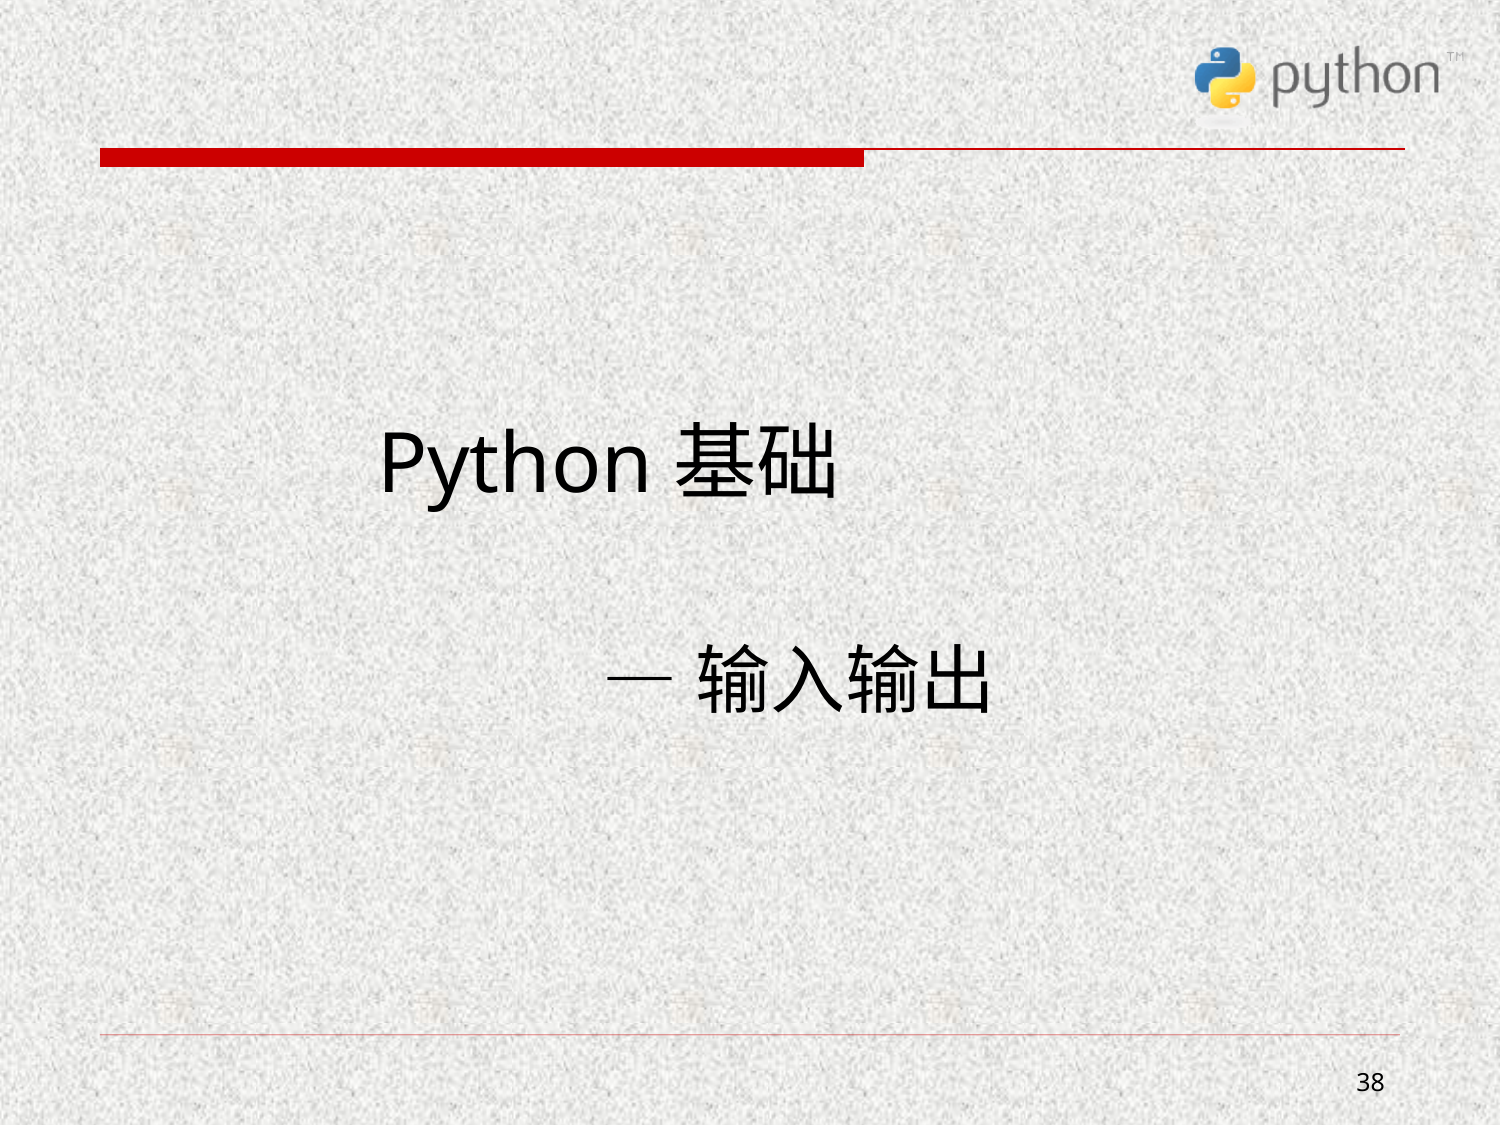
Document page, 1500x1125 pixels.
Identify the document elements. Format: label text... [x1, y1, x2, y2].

slide_number 38 [1074, 1058, 1401, 1103]
text_box Python基础 [362, 362, 1089, 517]
text_box —输入输出 [587, 624, 1288, 754]
picture [0, 0, 1500, 1125]
